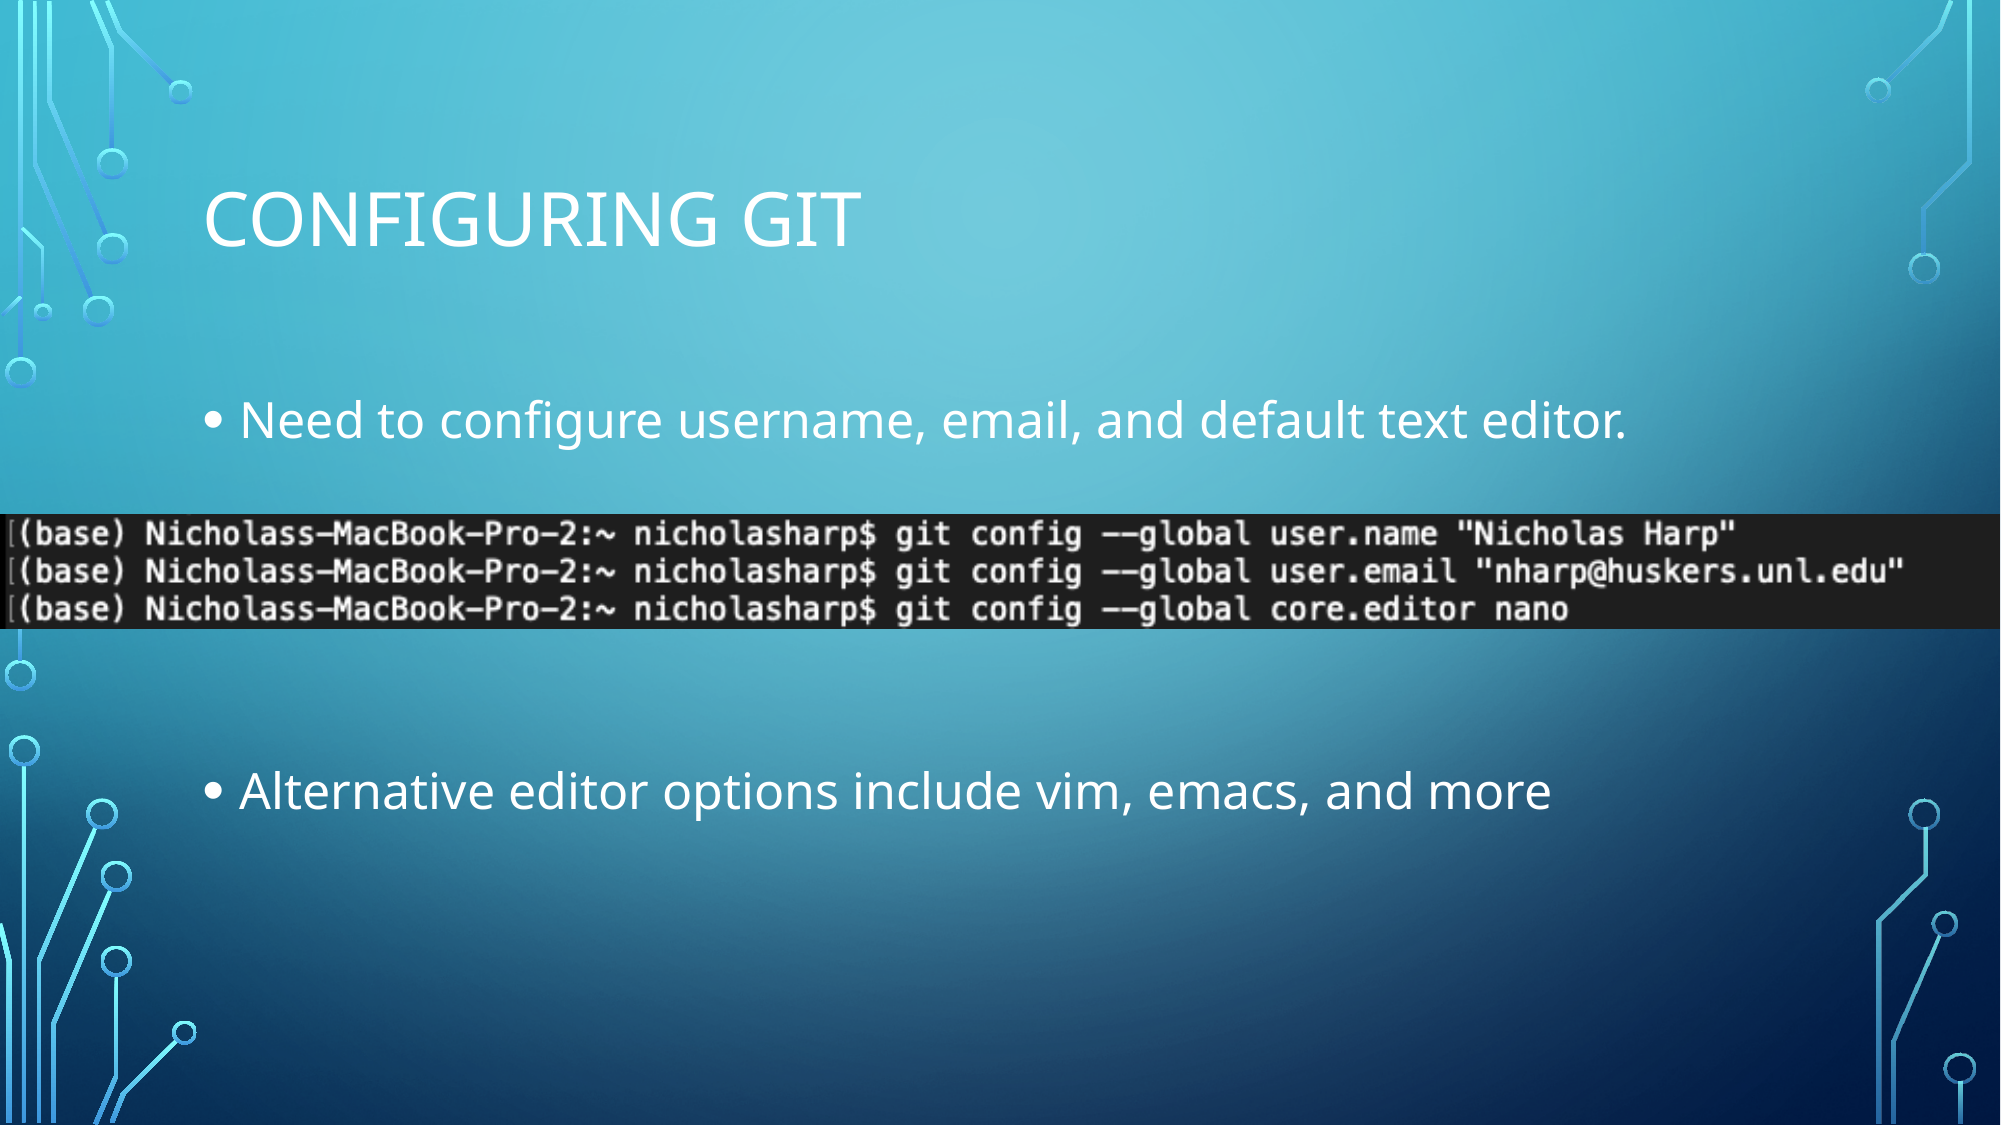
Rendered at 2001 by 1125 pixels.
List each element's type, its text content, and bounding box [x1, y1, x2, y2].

picture [0, 514, 2000, 629]
title Configuring git [187, 101, 1813, 344]
list Need to configure username, email, and default text editor. Alternative editor options include vim, emacs, and more [187, 629, 1813, 950]
list Need to configure username, email, and default text editor. Alternative editor options include vim, emacs, and more [187, 369, 1813, 514]
